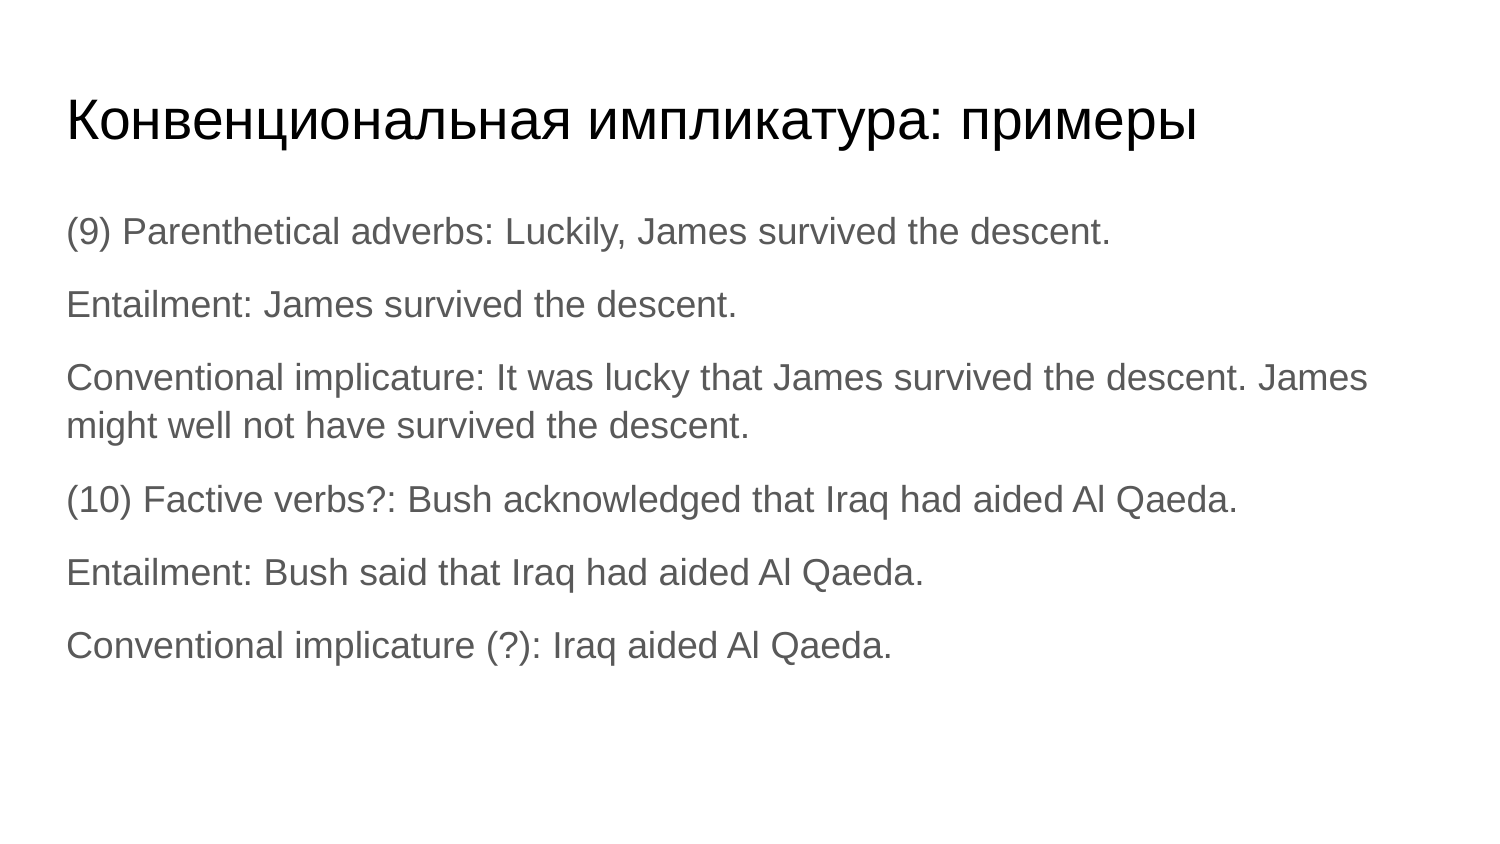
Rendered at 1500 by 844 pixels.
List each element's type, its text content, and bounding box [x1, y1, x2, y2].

title Конвенциональная импликатура: примеры [51, 72, 1449, 167]
list (9) Parenthetical adverbs: Luckily, James survived the descent. Entailment: James survived the descent. Conventional implicature: It was lucky that James survived the descent. James might well not have survived the descent. (10) Factive verbs?: Bush acknowledged that Iraq had aided Al Qaeda. Entailment: Bush said that Iraq had aided Al Qaeda. Conventional implicature (?): Iraq aided Al Qaeda. [51, 189, 1449, 790]
